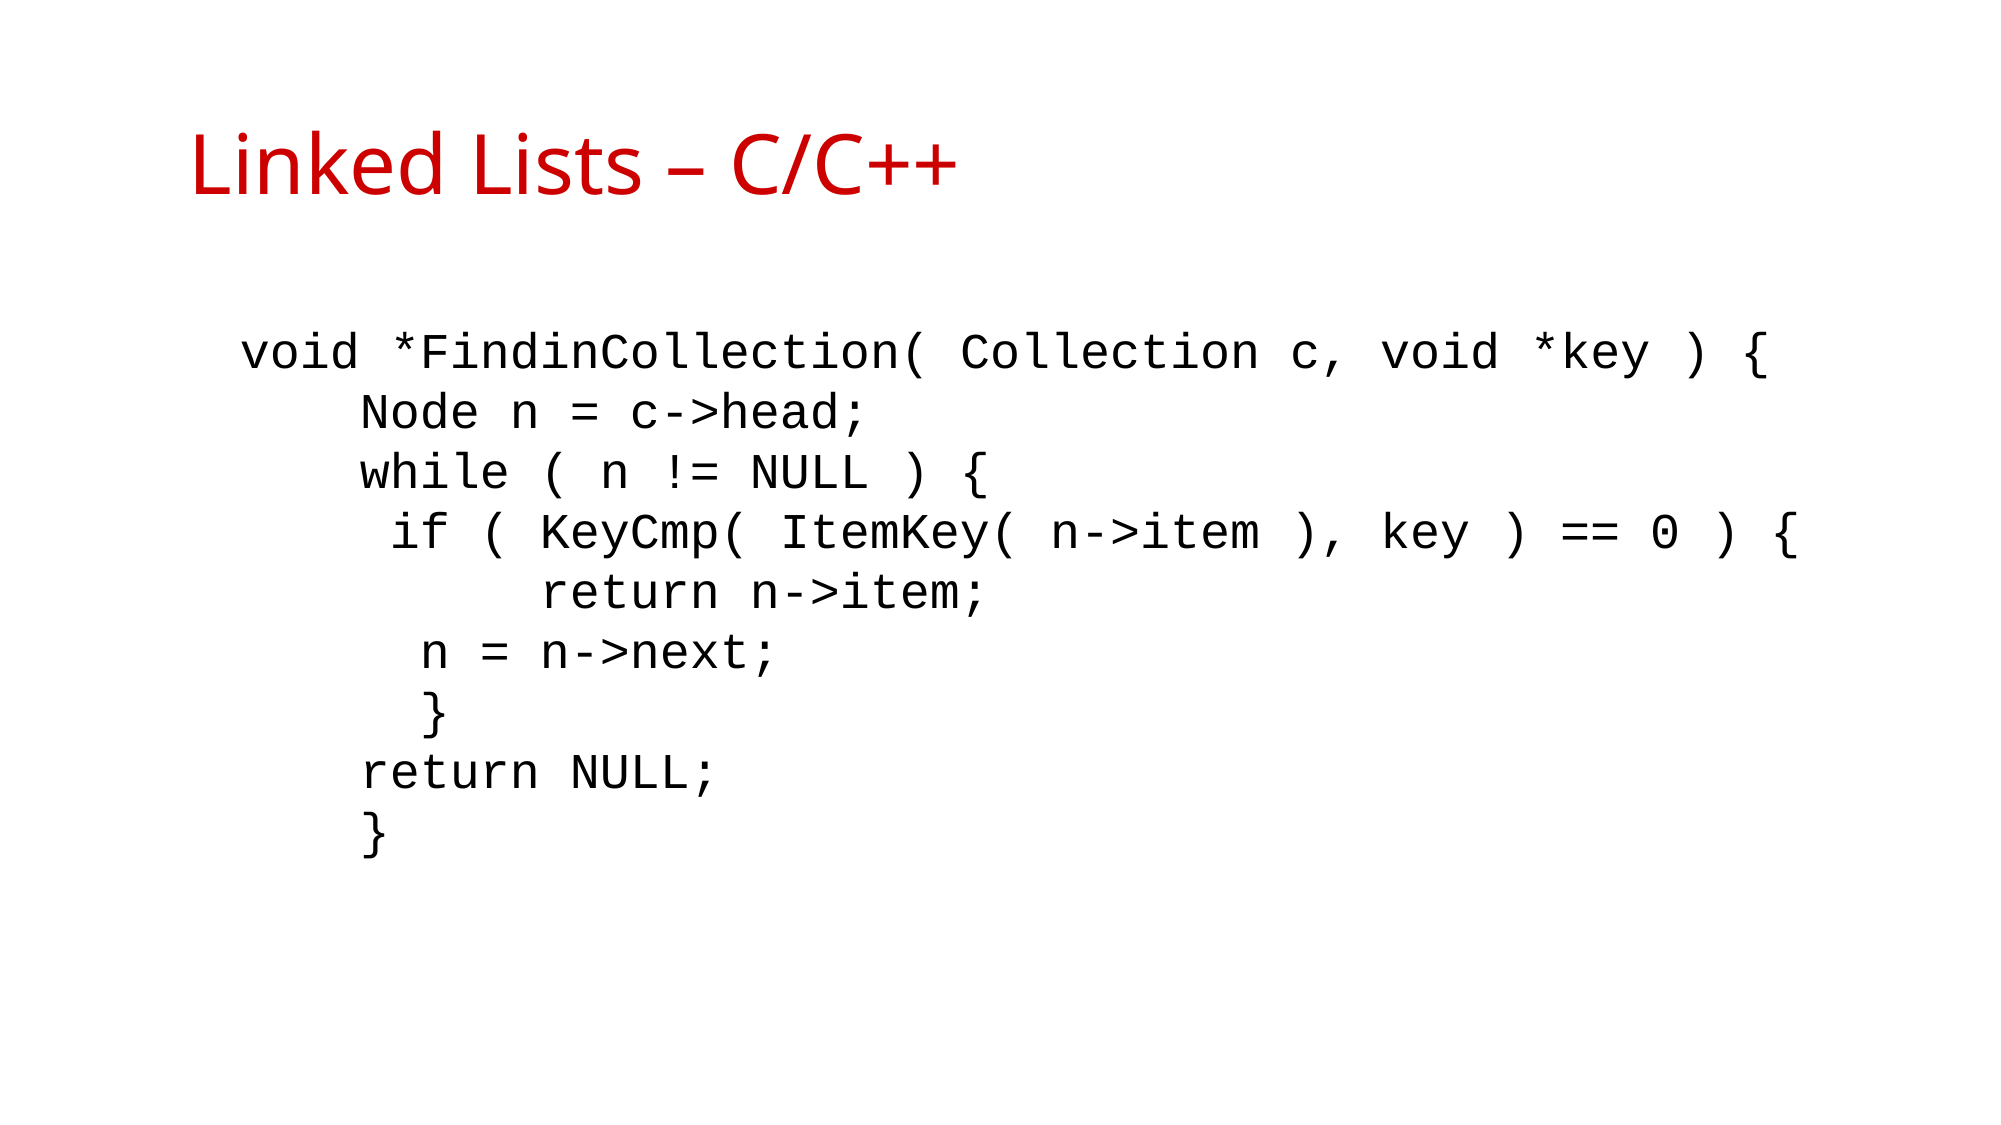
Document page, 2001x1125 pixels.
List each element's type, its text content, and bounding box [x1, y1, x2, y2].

title Linked Lists – C/C++ [173, 105, 1449, 231]
text_box void *FindinCollection( Collection c, void *key ) { Node n = c->head; while ( n != NULL ) { if ( KeyCmp( ItemKey( n->item ), key ) == 0 ) { return n->item; n = n->next; } return NULL; } [225, 251, 1815, 866]
